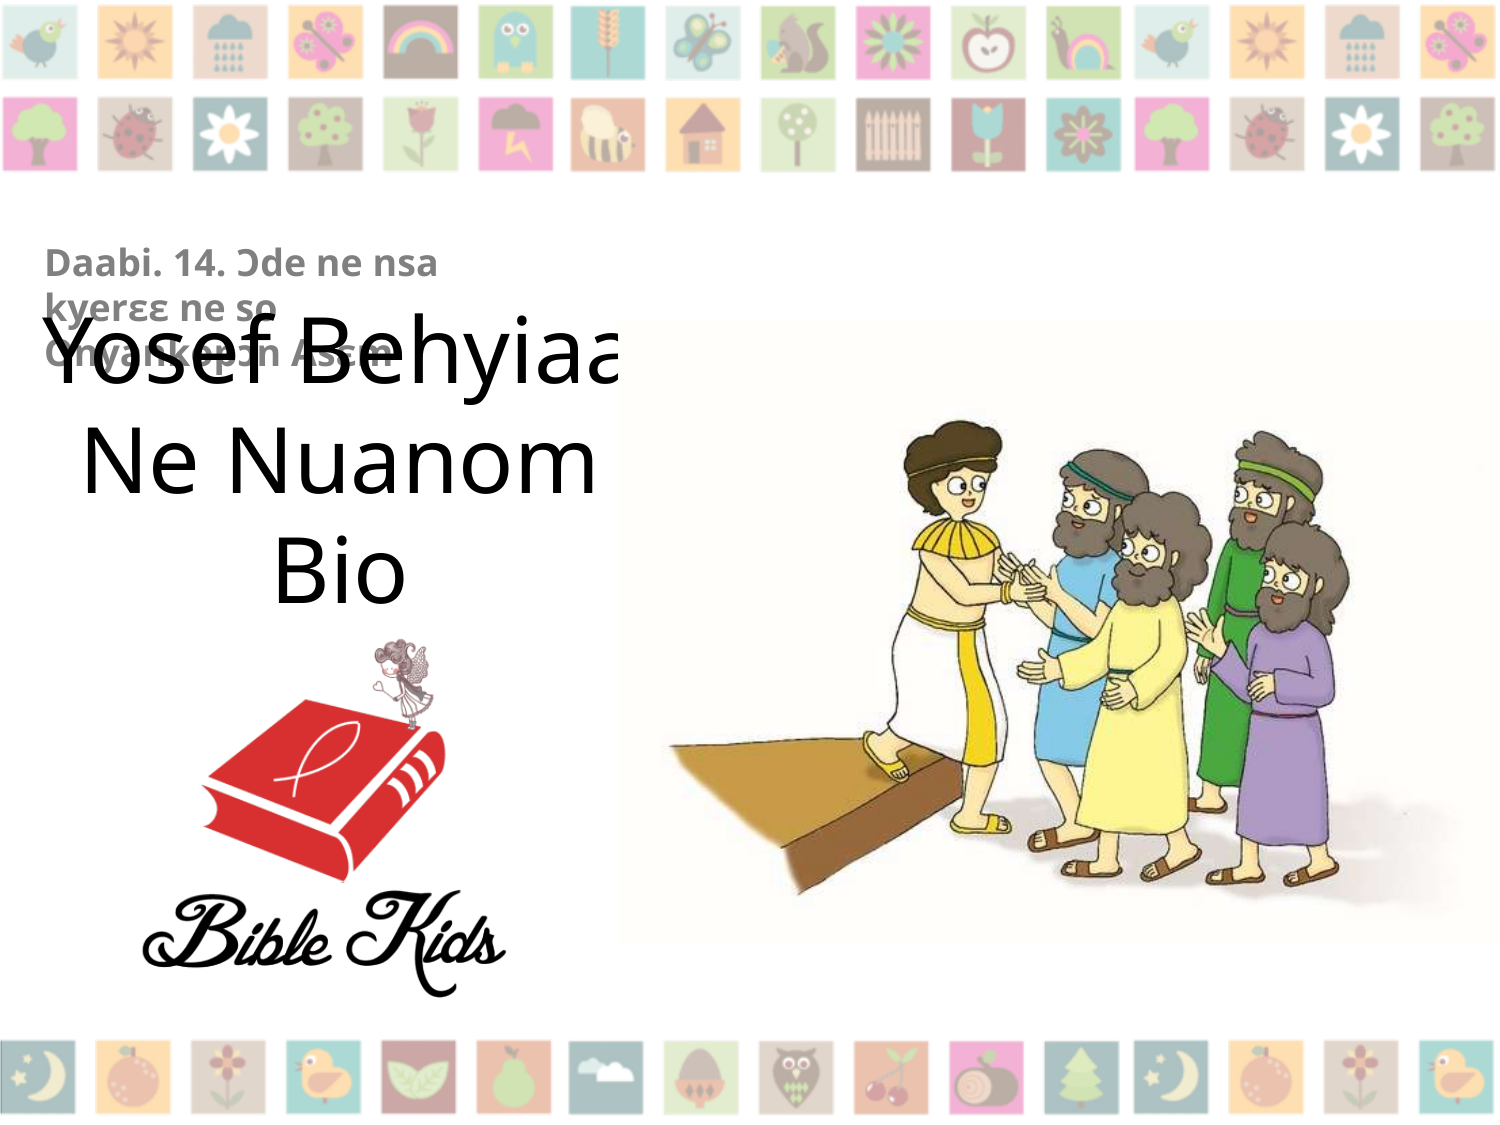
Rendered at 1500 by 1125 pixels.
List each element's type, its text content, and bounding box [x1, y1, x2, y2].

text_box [0, 3, 1500, 181]
text_box Daabi. 14. Ɔde ne nsa kyerɛɛ ne so Onyankopɔn Asɛm [29, 231, 526, 284]
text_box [0, 1028, 1500, 1118]
picture [618, 321, 1500, 945]
picture [117, 600, 544, 1027]
text_box Yosef Behyiaa Ne Nuanom Bio [17, 284, 663, 630]
